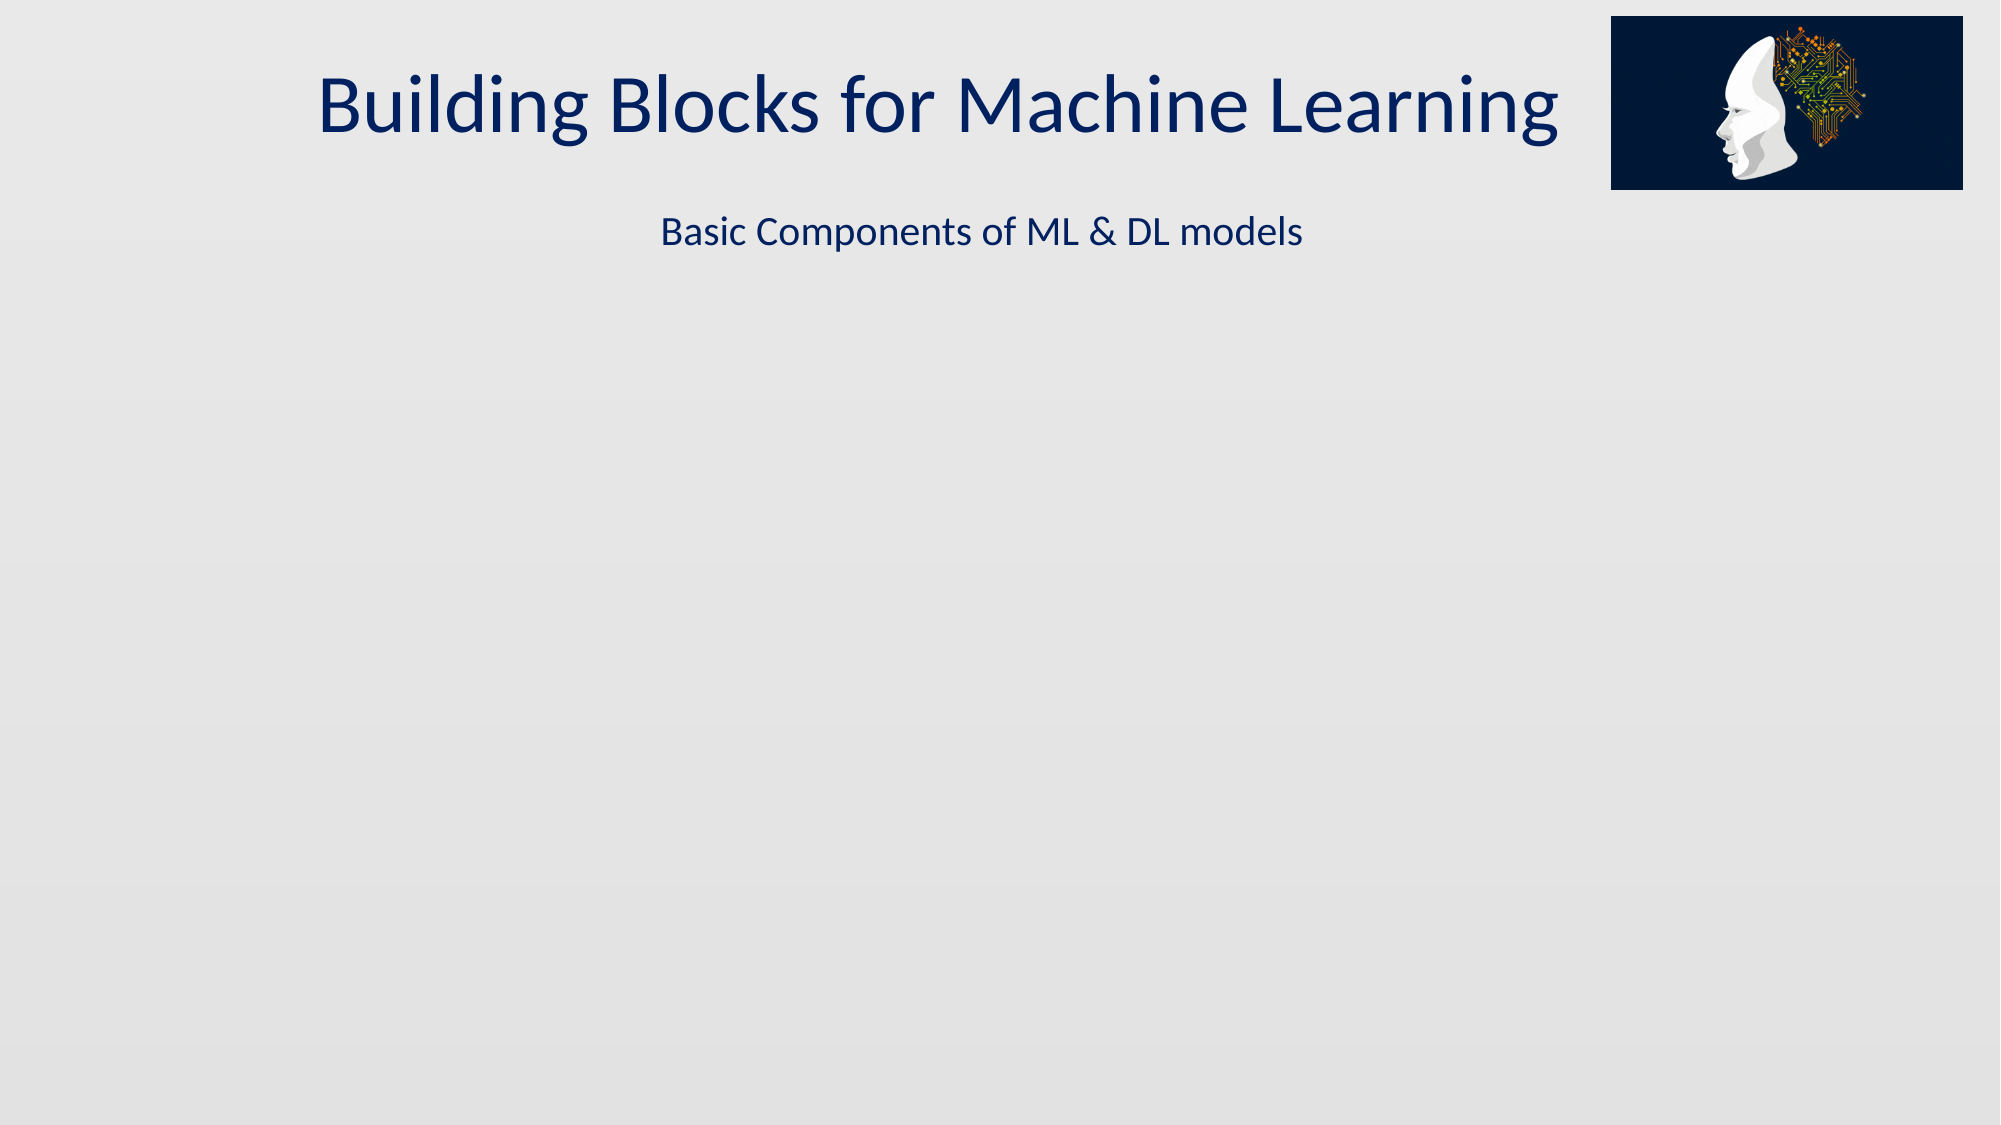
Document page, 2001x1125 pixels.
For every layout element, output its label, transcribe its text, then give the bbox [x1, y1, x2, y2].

picture [1611, 16, 1963, 190]
subtitle Building Blocks for Machine Learning [189, 53, 1690, 326]
text_box Basic Components of ML & DL models [645, 196, 1459, 262]
